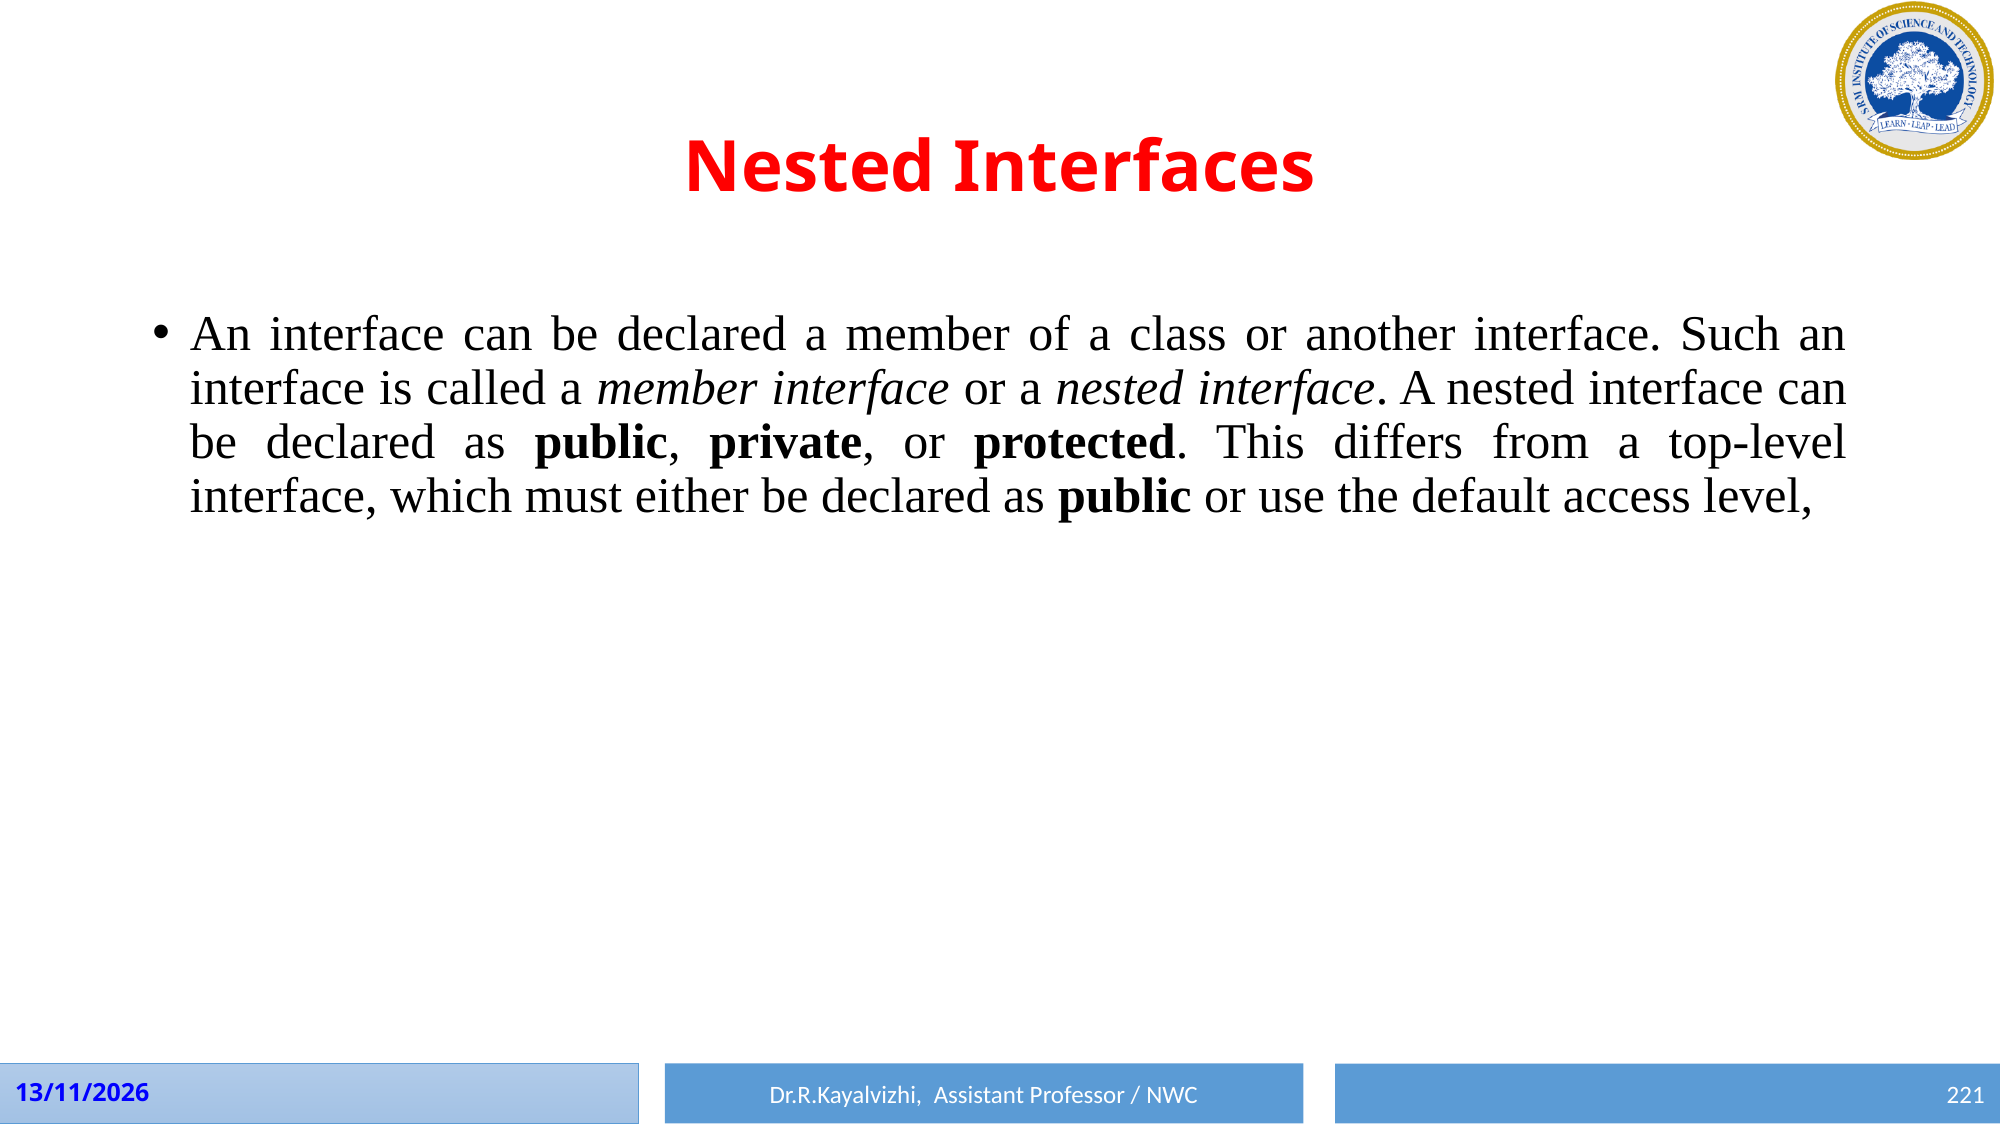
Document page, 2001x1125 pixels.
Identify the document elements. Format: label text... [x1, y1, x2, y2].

text_box 01-08-2023 [0, 1063, 639, 1124]
title Nested Interfaces [137, 59, 1863, 278]
picture [1835, 1, 1994, 160]
list An interface can be declared a member of a class or another interface. Such an interface is called a member interface or a nested interface. A nested interface can be declared as public, private, or protected. This differs from a top-level interface, which must either be declared as public or use the default access level, [137, 299, 1863, 1014]
slide_number 221 [1335, 1063, 2000, 1124]
text_box Dr.R.Kayalvizhi, Assistant Professor / NWC [664, 1063, 1304, 1124]
